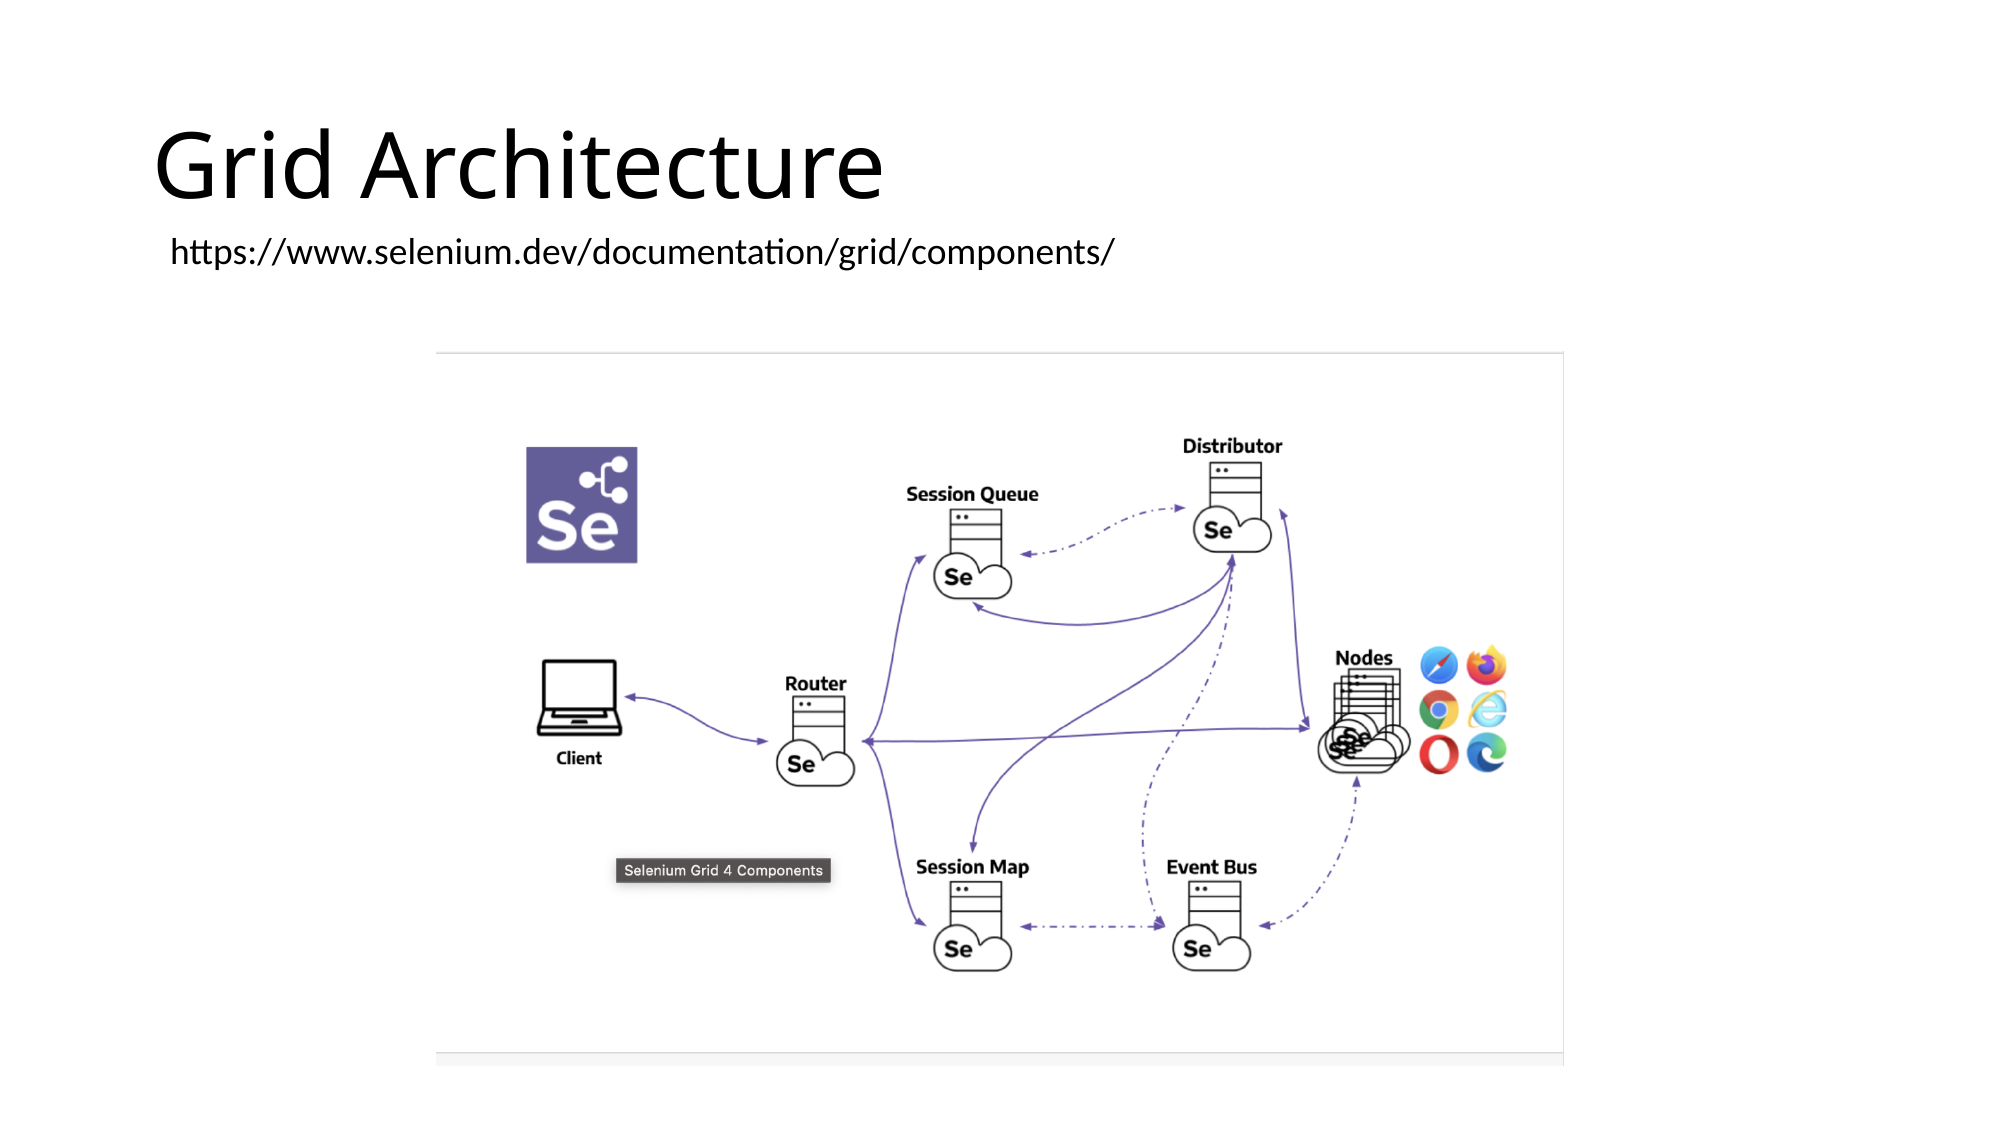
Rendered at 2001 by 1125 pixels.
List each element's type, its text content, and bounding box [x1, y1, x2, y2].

title Grid Architecture [137, 59, 1863, 278]
text_box https://www.selenium.dev/documentation/grid/components/ [155, 219, 1132, 280]
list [436, 351, 1564, 1066]
